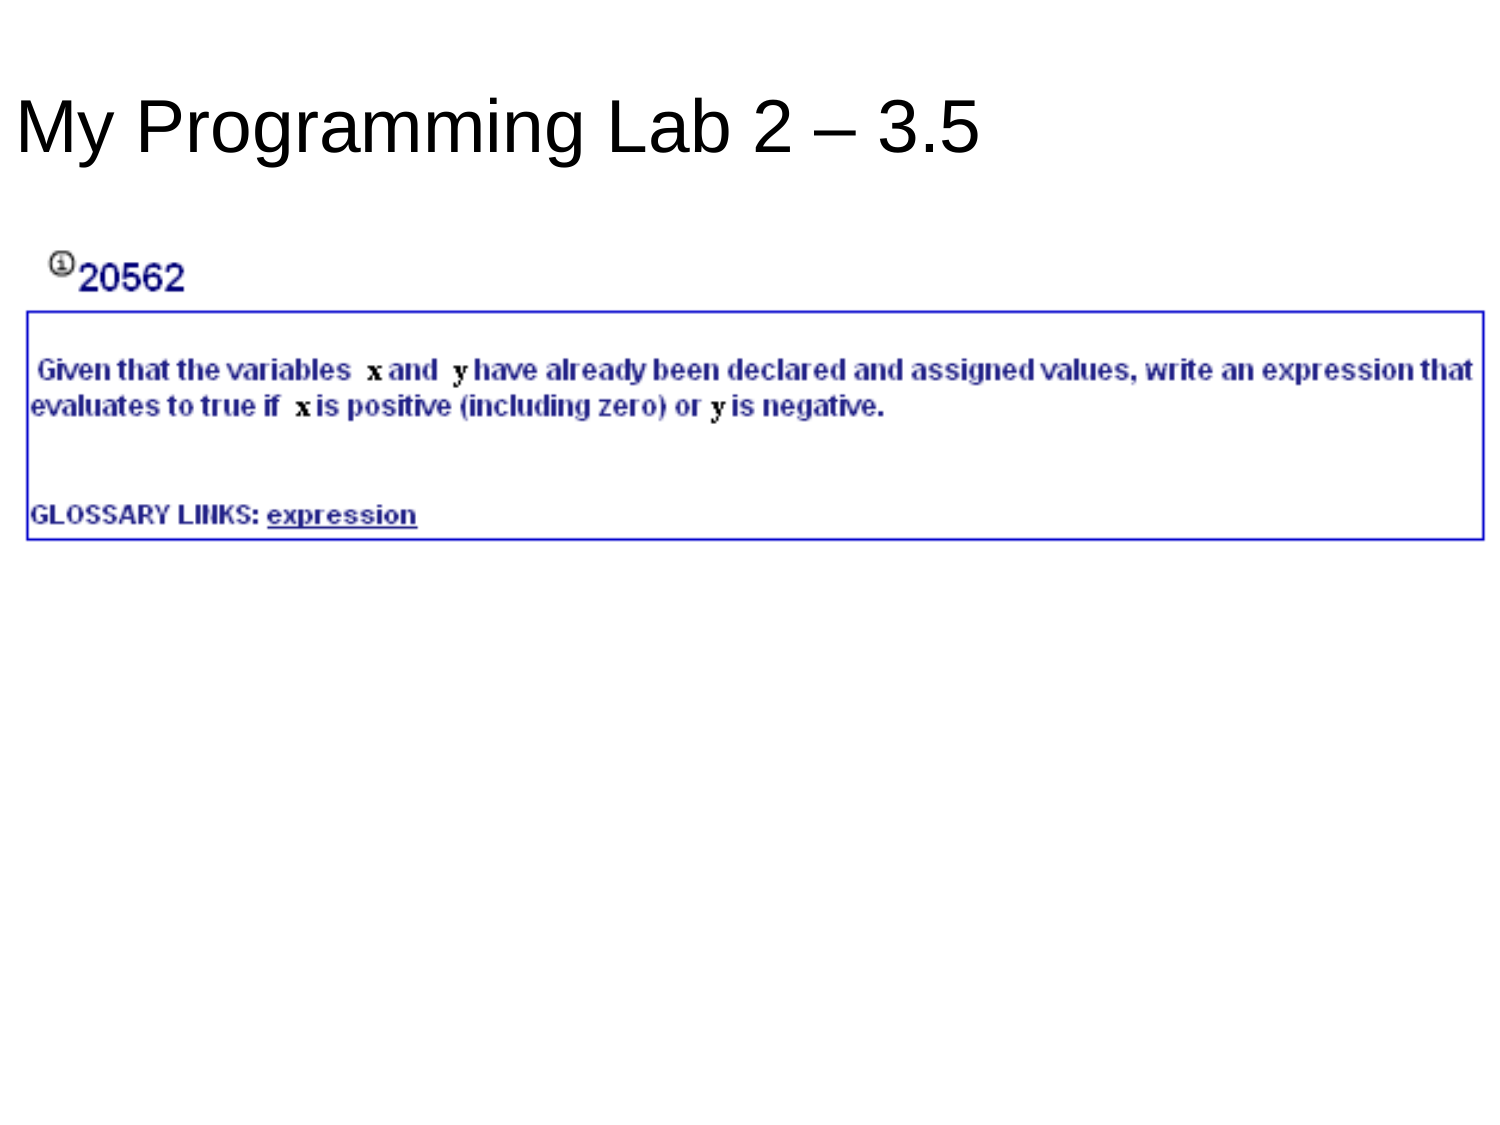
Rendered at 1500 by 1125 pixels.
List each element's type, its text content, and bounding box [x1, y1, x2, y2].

picture [15, 249, 1500, 563]
text_box My Programming Lab 2 – 3.5 [0, 12, 1500, 176]
